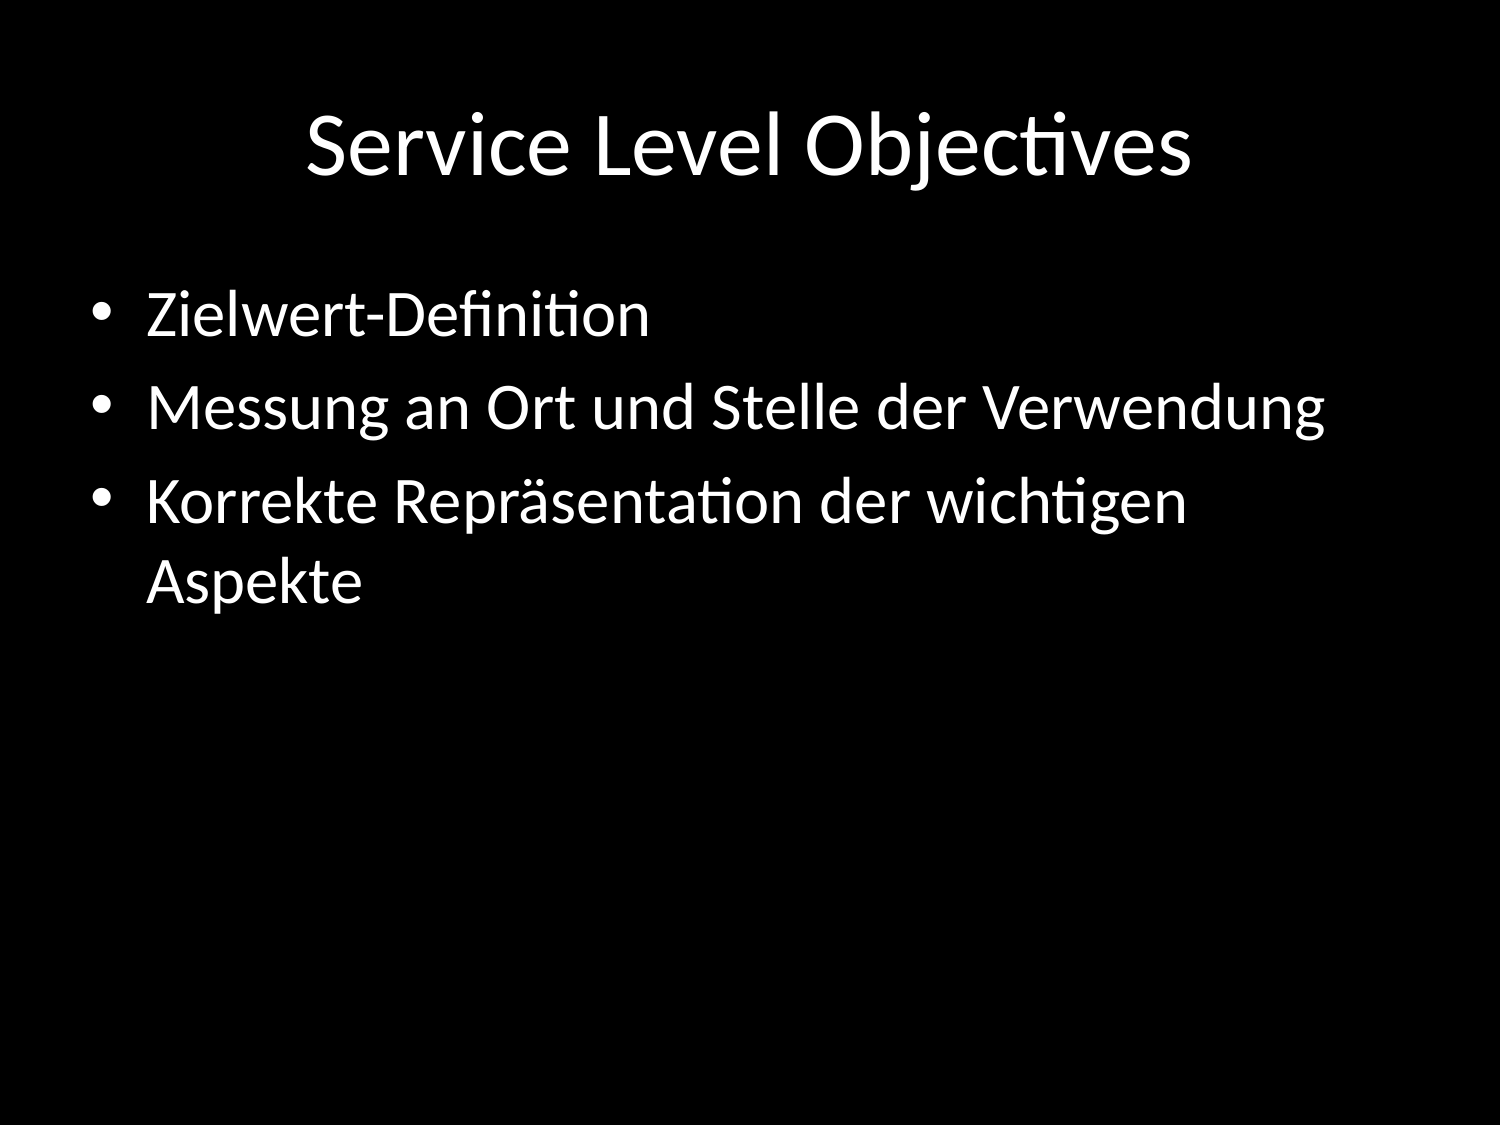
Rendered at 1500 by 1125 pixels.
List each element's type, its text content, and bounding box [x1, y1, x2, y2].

list Zielwert-Definition Messung an Ort und Stelle der Verwendung Korrekte Repräsentation der wichtigen Aspekte [75, 262, 1425, 1005]
title Service Level Objectives [75, 45, 1425, 233]
